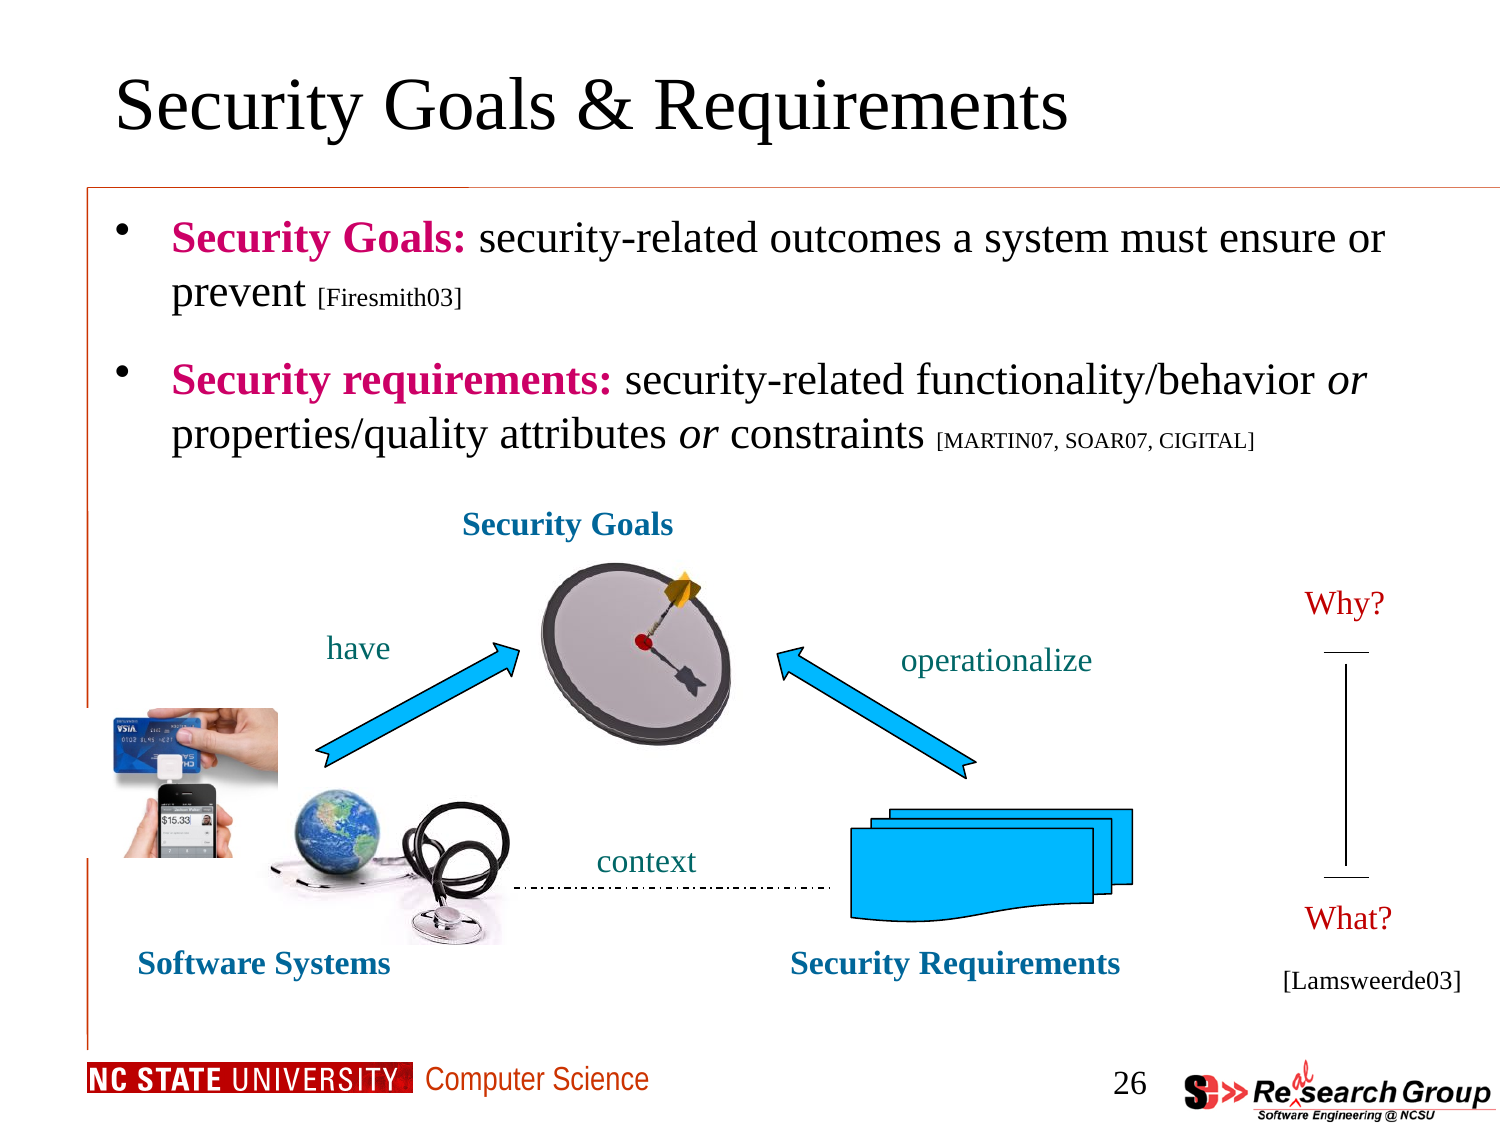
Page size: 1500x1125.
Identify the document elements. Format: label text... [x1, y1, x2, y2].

picture [502, 517, 767, 782]
picture [1184, 1059, 1497, 1123]
text_box operationalize [886, 629, 1108, 686]
footer 26 [947, 1062, 1313, 1100]
text_box [315, 642, 502, 768]
list Security Goals: security-related outcomes a system must ensure or prevent [Firesmith03] Security requirements: security-related functionality/behavior or properties/quality attributes or constraints [MARTIN07, SOAR07, CIGITAL] [99, 200, 1455, 1013]
text_box Security Goals [447, 494, 689, 550]
text_box Software Systems [122, 933, 406, 989]
text_box What? [1289, 887, 1459, 944]
text_box [851, 809, 1133, 922]
text_box [777, 647, 977, 779]
text_box Why? [1289, 573, 1426, 629]
picture [87, 1062, 413, 1093]
text_box have [311, 618, 406, 674]
text_box [Lamsweerde03] [1268, 956, 1477, 1003]
text_box Security Requirements [775, 933, 1136, 989]
picture [83, 707, 537, 945]
text_box context [581, 831, 712, 887]
title Security Goals & Requirements [99, 24, 1452, 175]
